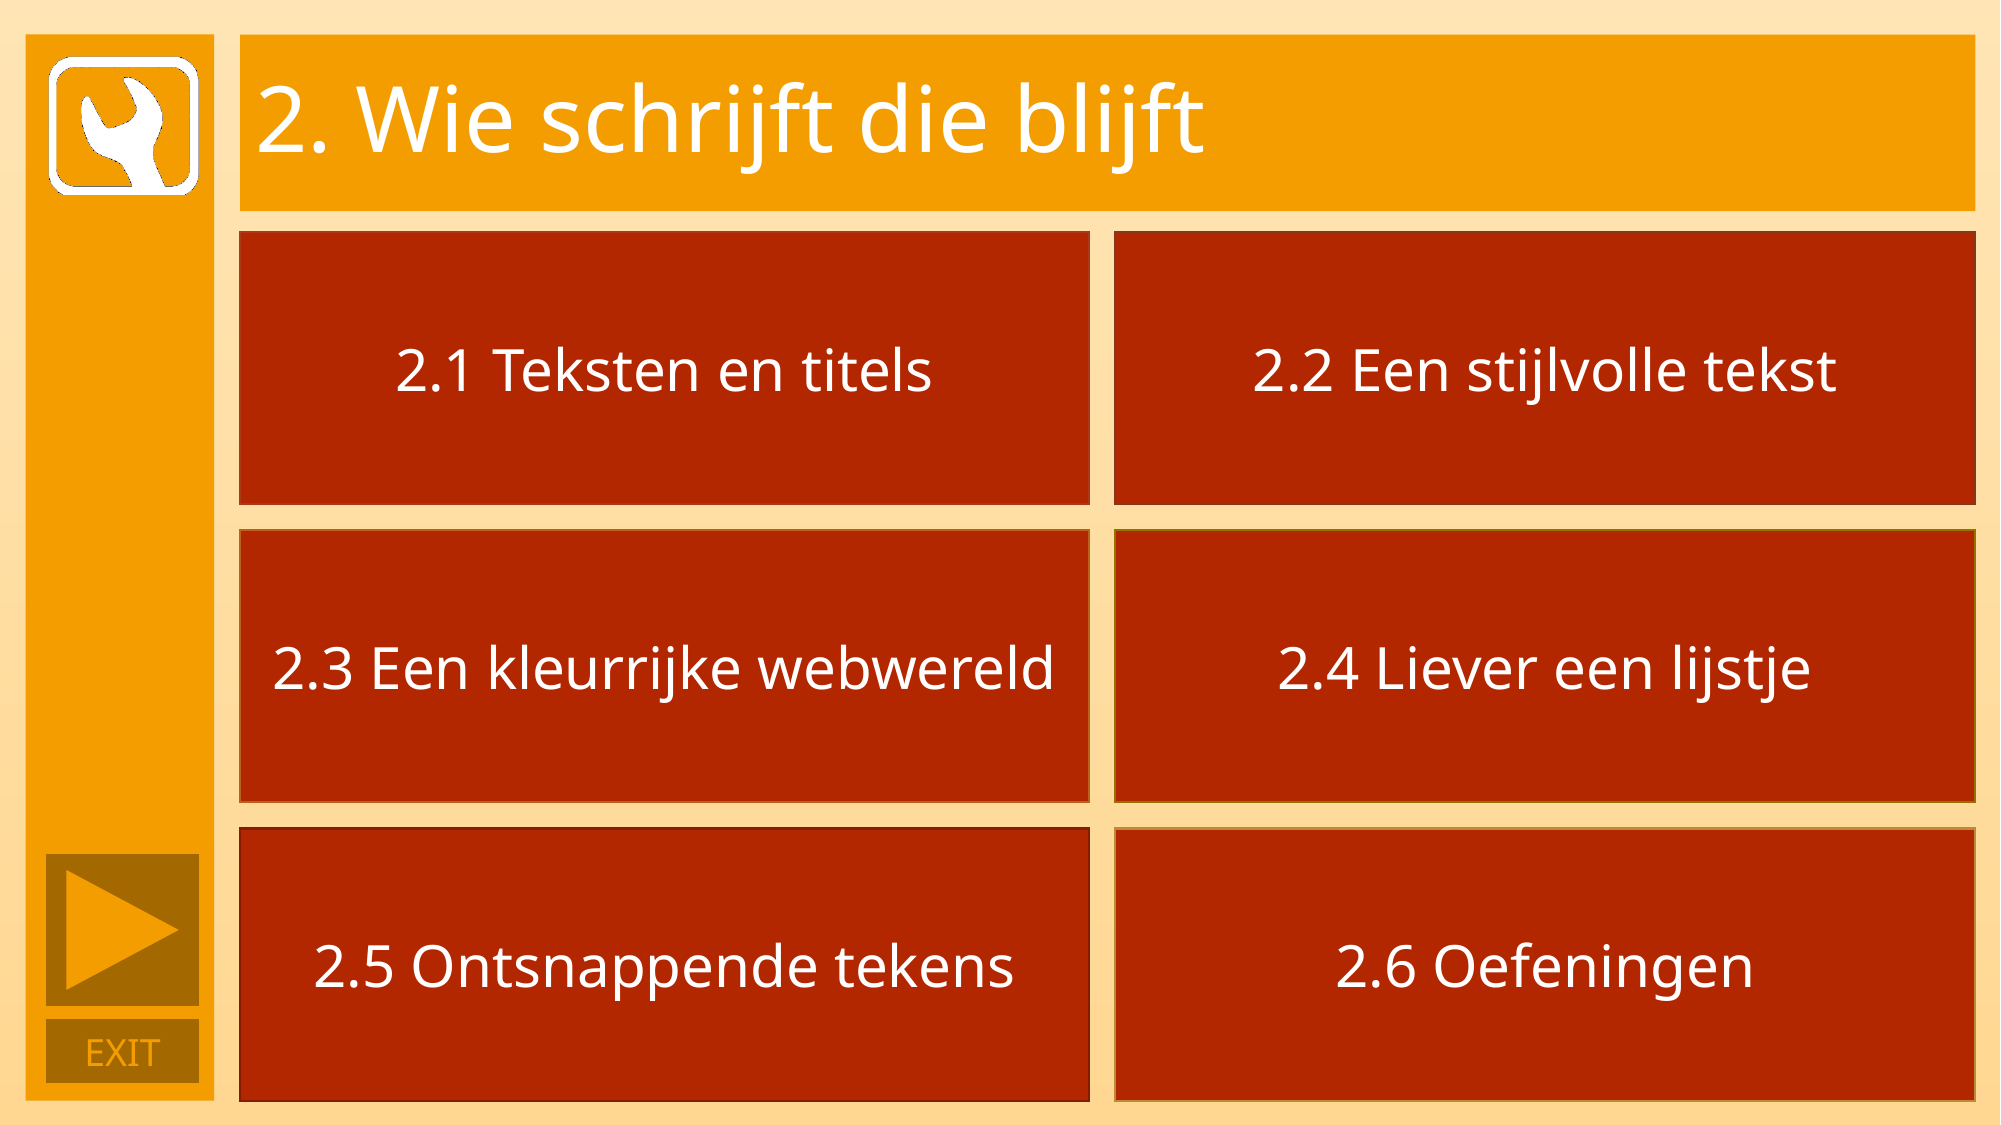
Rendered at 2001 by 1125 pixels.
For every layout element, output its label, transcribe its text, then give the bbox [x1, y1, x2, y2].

text_box [1976, 352, 2000, 360]
text_box [65, 868, 181, 992]
title 2. Wie schrijft die blijft [240, 34, 1976, 212]
text_box [215, 766, 239, 773]
text_box [1976, 172, 2000, 176]
text_box [0, 352, 25, 360]
text_box [1976, 766, 2000, 773]
text_box [46, 854, 199, 1006]
text_box [0, 193, 25, 199]
text_box 2.6 Oefeningen [1114, 827, 1976, 1102]
text_box 2.4 Liever een lijstje [1114, 529, 1976, 803]
text_box [1090, 766, 1114, 773]
text_box 2.3 Een kleurrijke webwereld [239, 529, 1090, 803]
text_box [0, 766, 25, 773]
text_box 2.2 Een stijlvolle tekst [1114, 231, 1976, 505]
text_box [215, 172, 240, 176]
text_box [1090, 352, 1114, 360]
text_box EXIT [46, 1019, 199, 1083]
text_box [0, 172, 25, 176]
text_box 2.5 Ontsnappende tekens [239, 827, 1090, 1102]
text_box [1976, 193, 2000, 199]
text_box [215, 352, 239, 360]
text_box [25, 33, 215, 1102]
text_box 2.1 Teksten en titels [239, 231, 1090, 505]
text_box [215, 193, 240, 199]
picture [47, 55, 199, 195]
